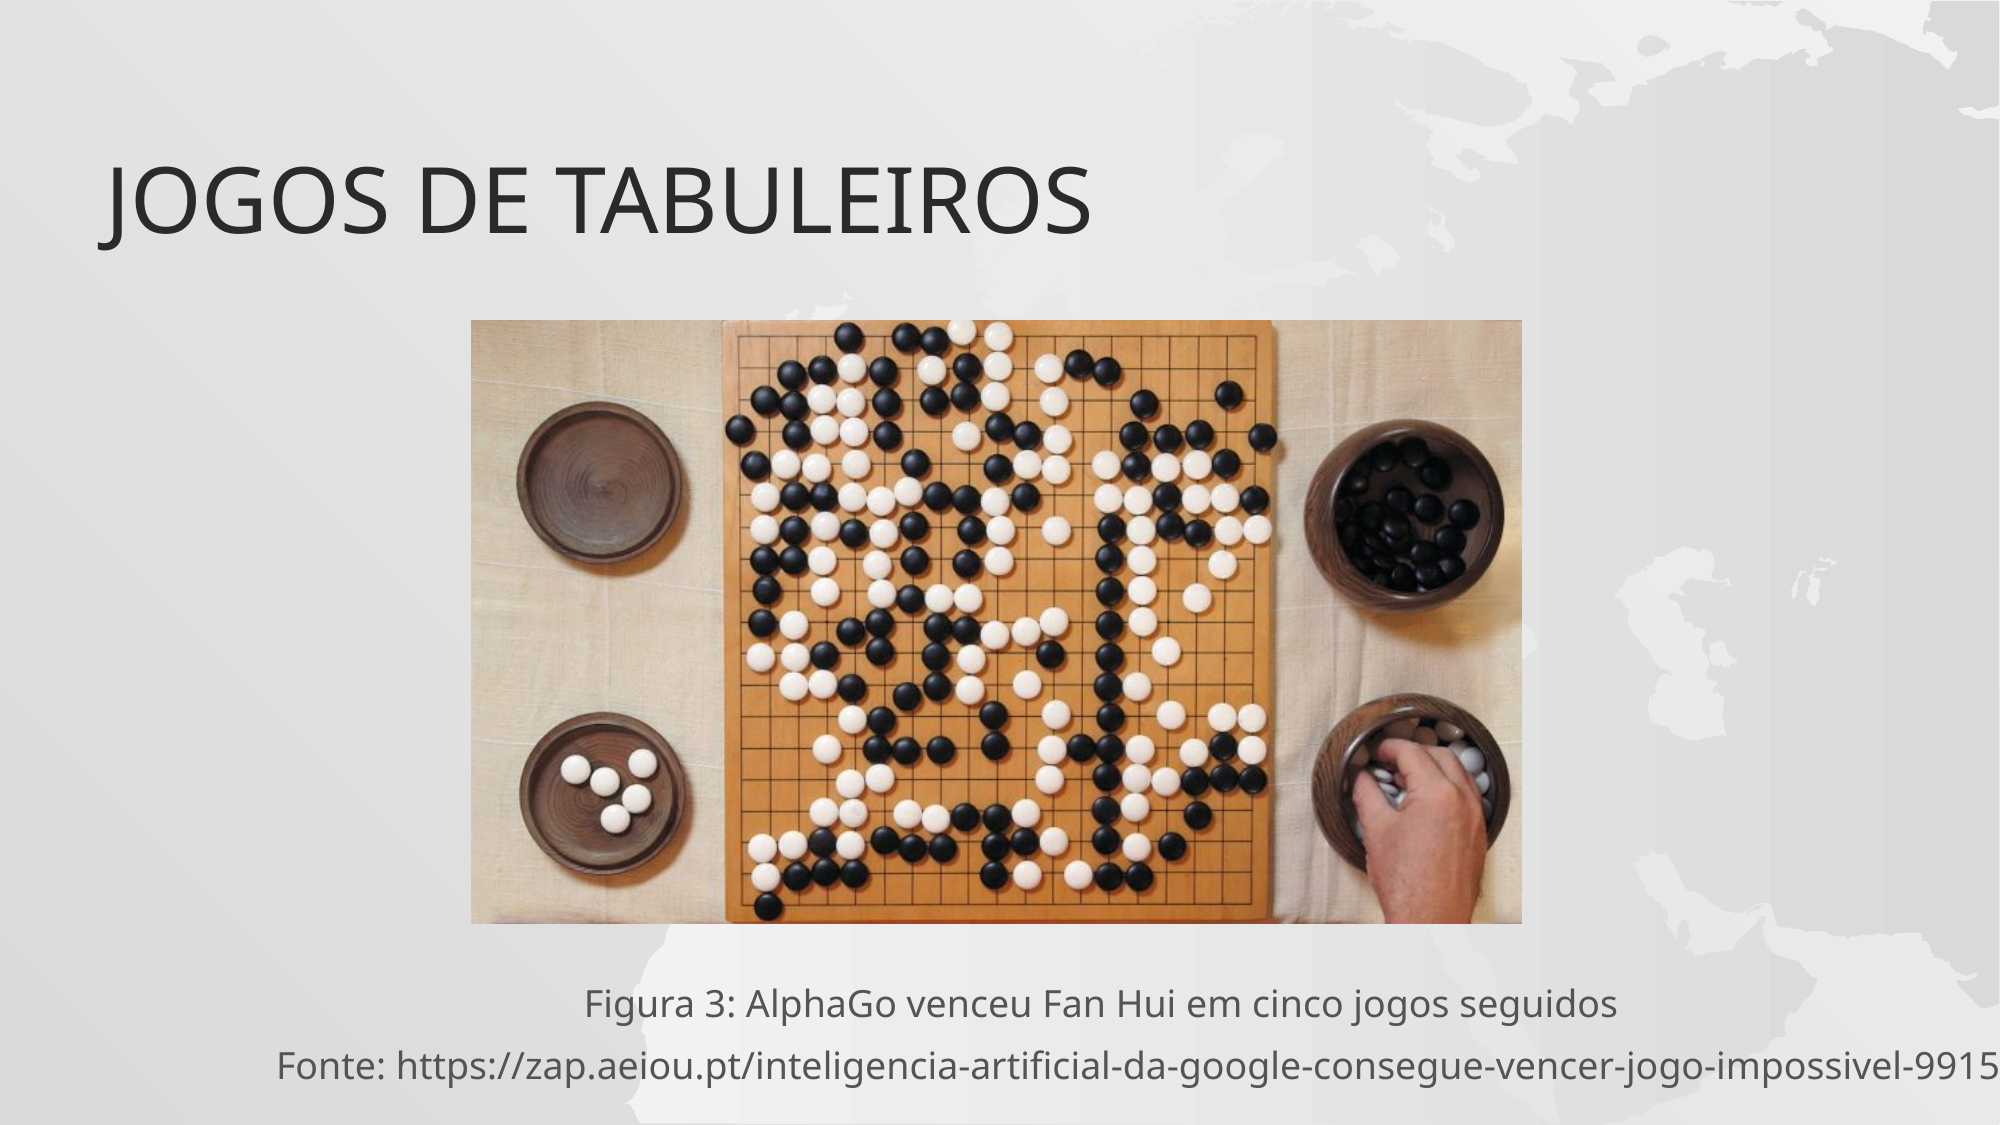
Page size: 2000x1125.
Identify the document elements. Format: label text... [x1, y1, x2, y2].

text_box Figura 3: AlphaGo venceu Fan Hui em cinco jogos seguidos [569, 973, 1635, 1033]
title Jogos de Tabuleiros [90, 95, 1911, 261]
text_box Fonte: https://zap.aeiou.pt/inteligencia-artificial-da-google-consegue-vencer-jogo-impossivel-99154 [261, 1034, 2000, 1095]
picture [471, 320, 1522, 924]
